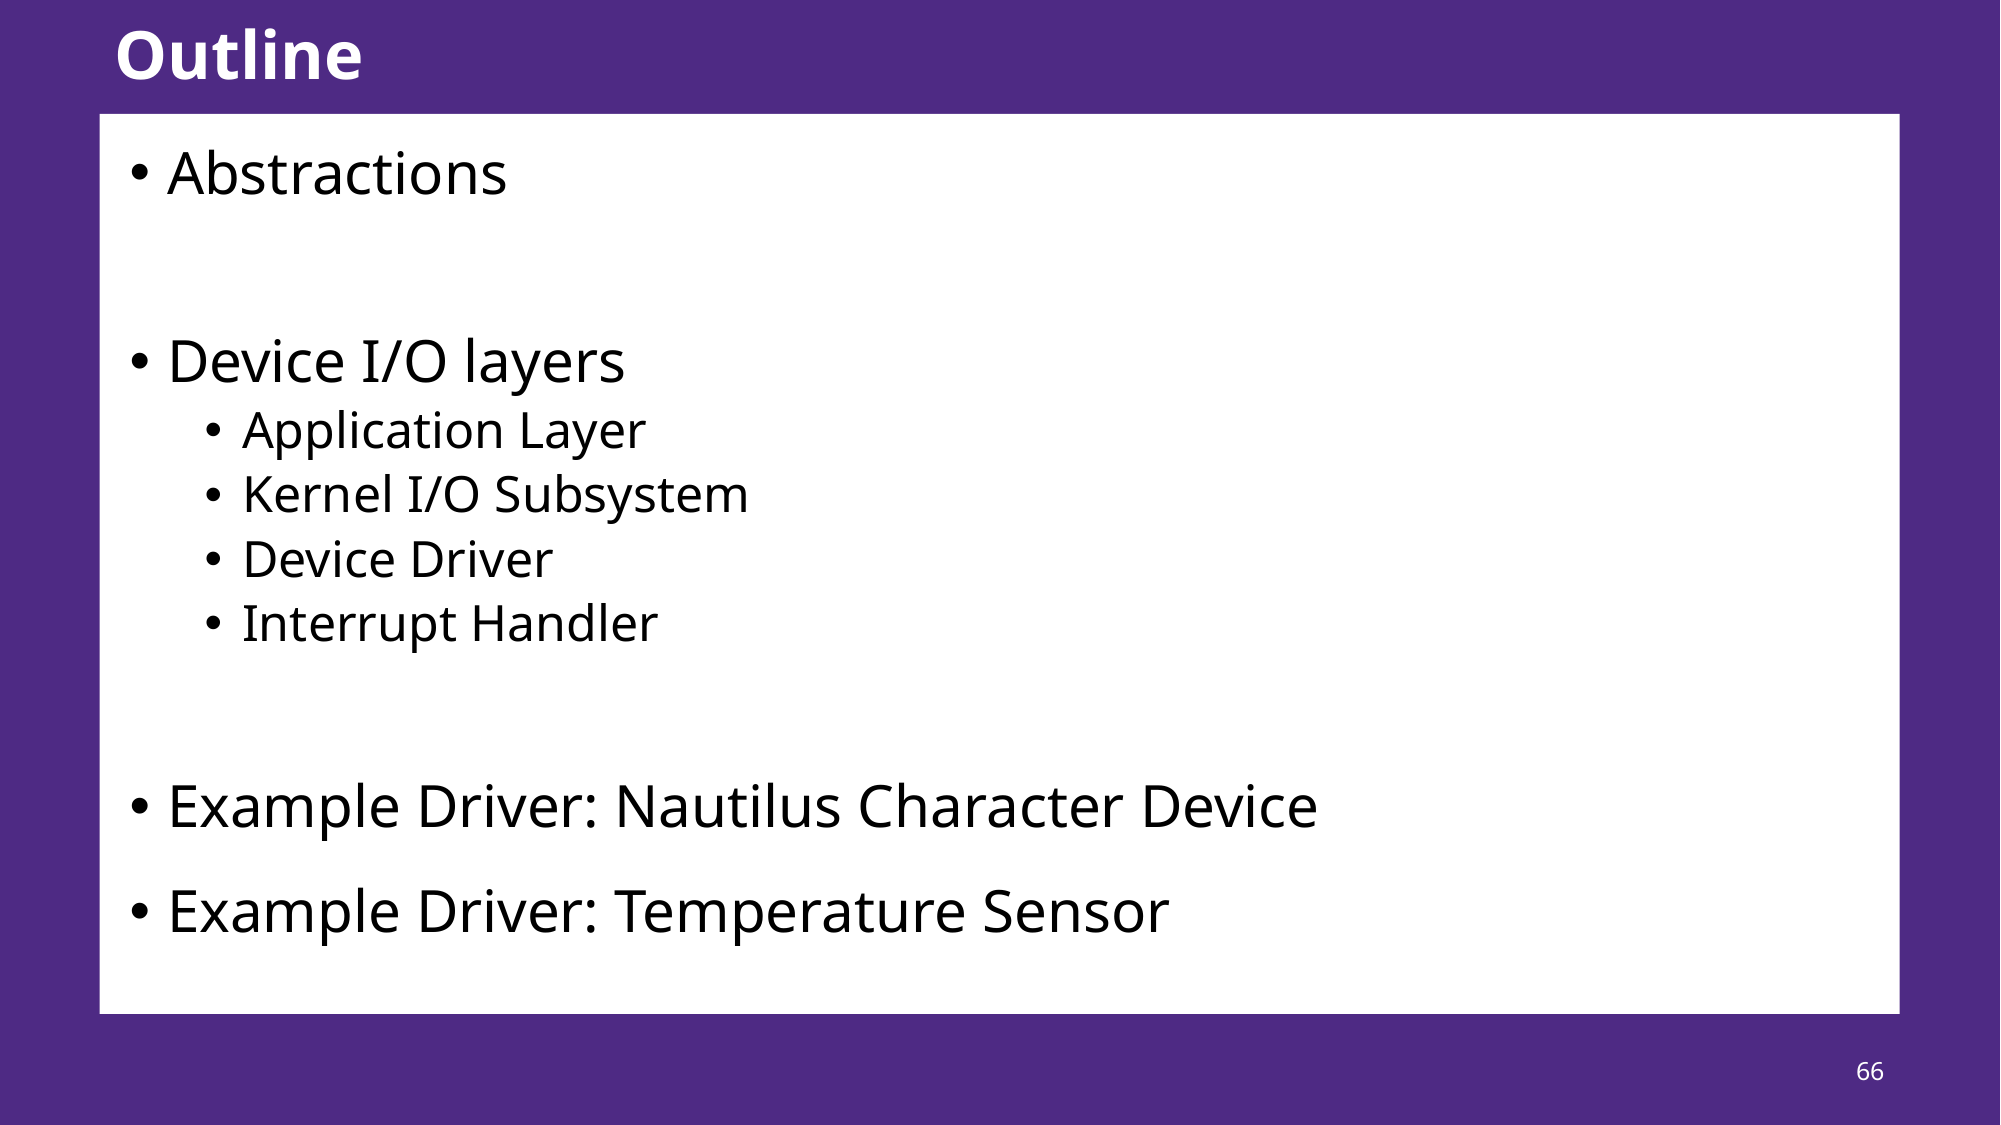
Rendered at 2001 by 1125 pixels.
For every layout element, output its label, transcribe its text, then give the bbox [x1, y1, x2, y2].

title Outline [99, 1, 1900, 114]
slide_number 66 [1749, 1042, 1900, 1103]
list Abstractions Device I/O layers Application Layer Kernel I/O Subsystem Device Driver Interrupt Handler Example Driver: Nautilus Character Device Example Driver: Temperature Sensor [99, 114, 1900, 1014]
